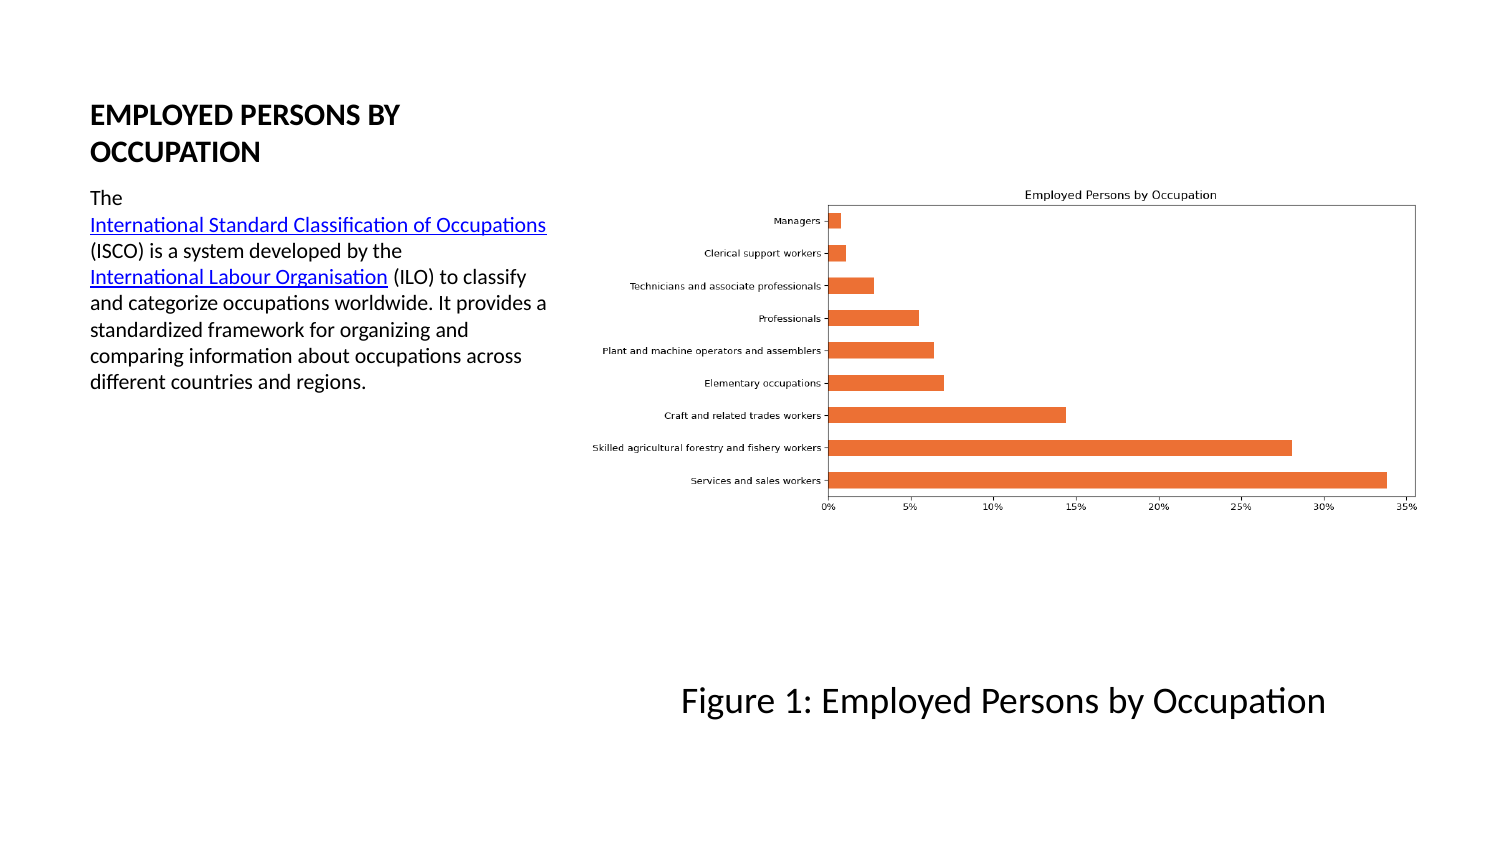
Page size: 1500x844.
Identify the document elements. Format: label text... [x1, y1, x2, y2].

list The International Standard Classification of Occupations (ISCO) is a system developed by the International Labour Organisation (ILO) to classify and categorize occupations worldwide. It provides a standardized framework for organizing and comparing information about occupations across different countries and regions. [75, 176, 569, 754]
picture [585, 182, 1424, 519]
text_box Figure 1: Employed Persons by Occupation [585, 668, 1423, 753]
title EMPLOYED PERSONS BY OCCUPATION [75, 33, 569, 176]
